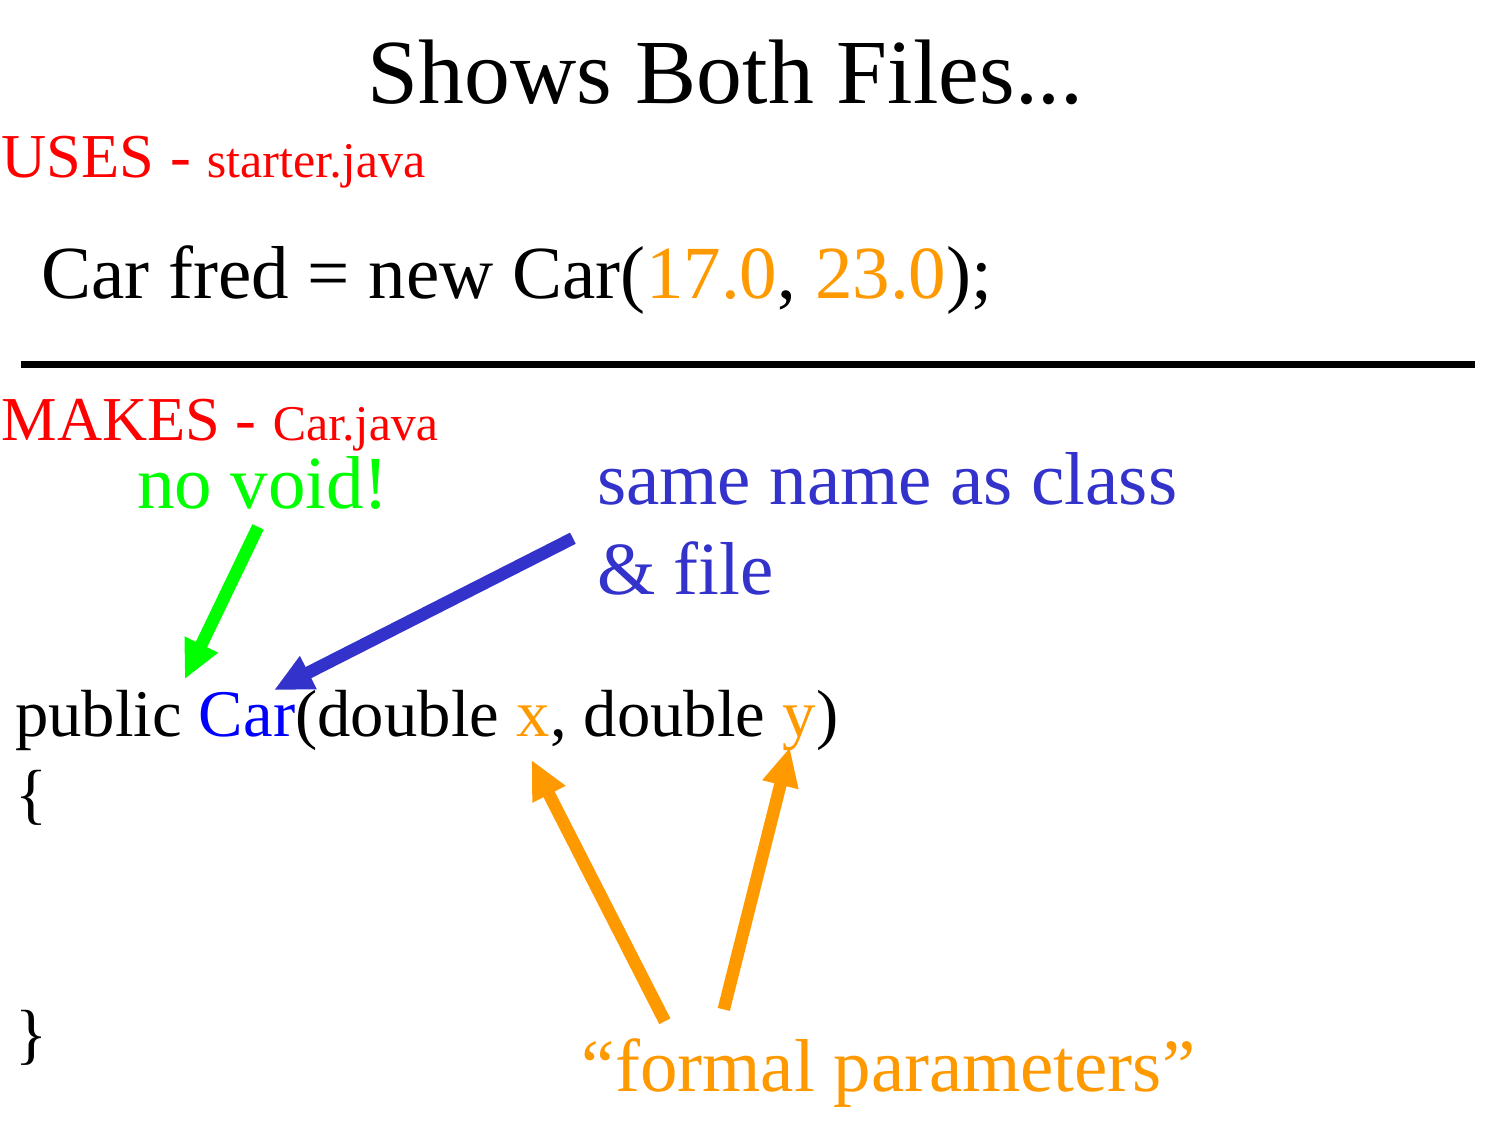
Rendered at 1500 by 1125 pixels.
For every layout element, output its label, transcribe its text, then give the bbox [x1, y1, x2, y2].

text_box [184, 526, 259, 679]
text_box same name as class & file [582, 422, 1485, 618]
text_box “formal parameters” [566, 1009, 1212, 1115]
text_box Car fred = new Car(17.0, 23.0); [26, 216, 1500, 322]
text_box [723, 748, 790, 1010]
text_box public Car(double x, double y) { } [0, 662, 1472, 1077]
text_box Shows Both Files... [352, 4, 1240, 130]
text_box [274, 538, 574, 690]
text_box no void! [122, 425, 545, 531]
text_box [531, 760, 666, 1022]
text_box USES - starter.java [0, 100, 545, 242]
text_box MAKES - Car.java [0, 363, 517, 504]
